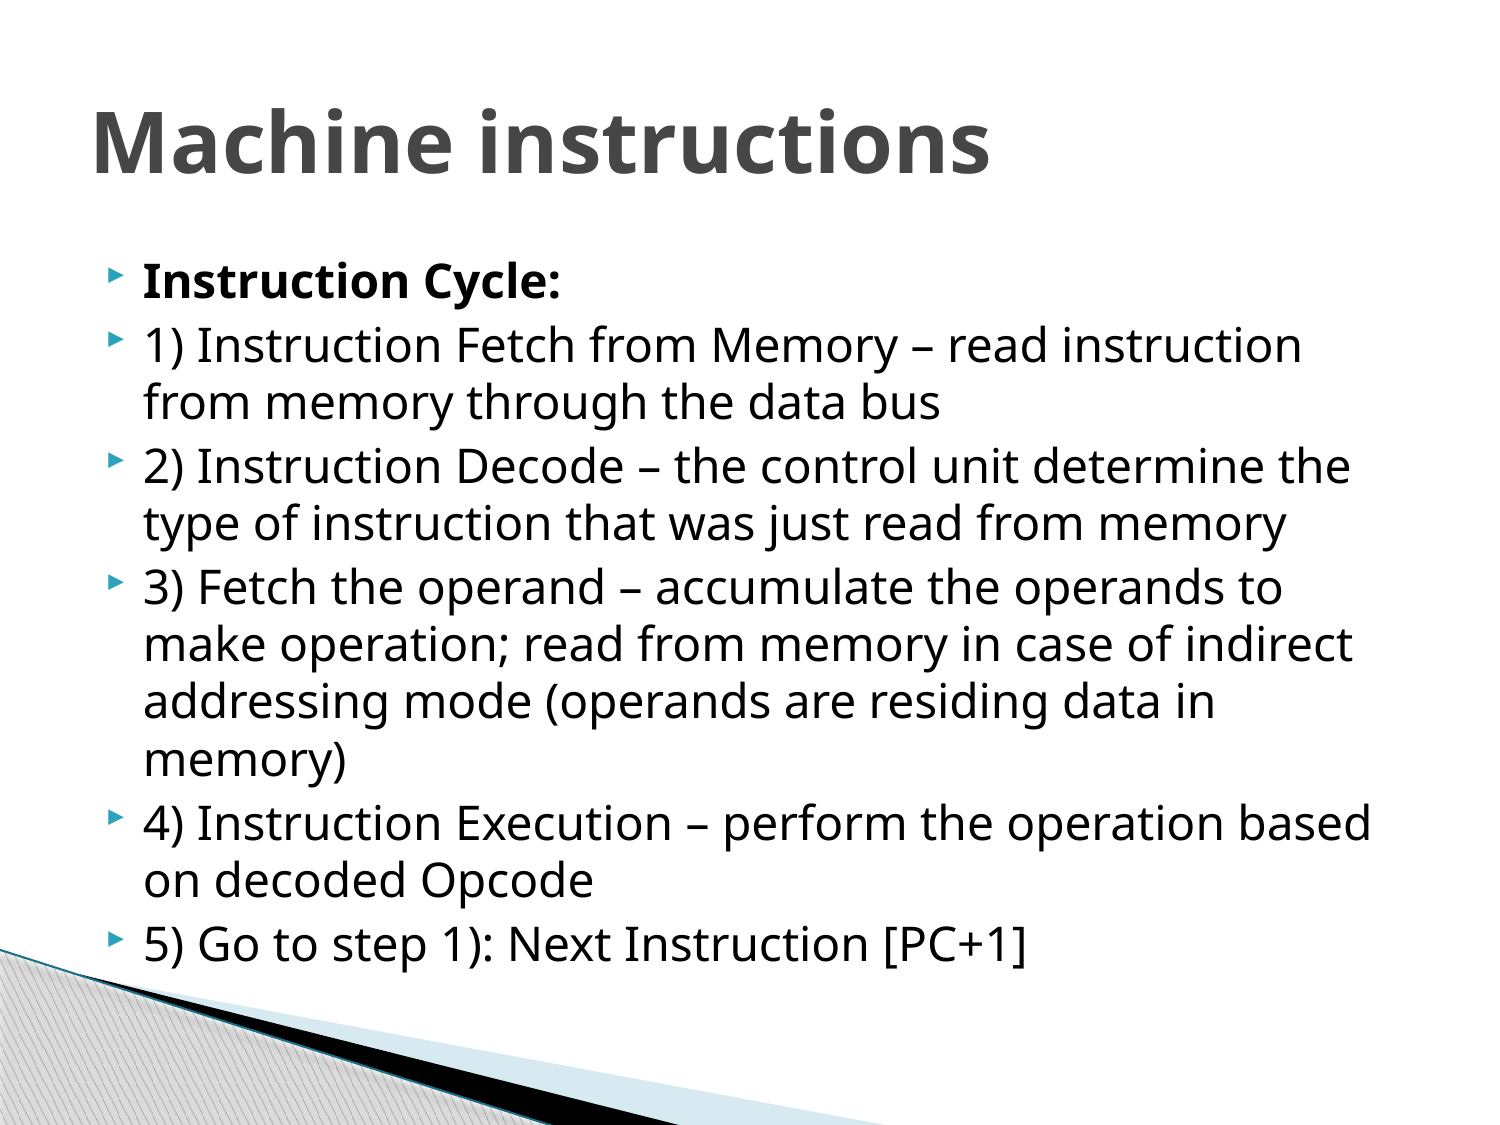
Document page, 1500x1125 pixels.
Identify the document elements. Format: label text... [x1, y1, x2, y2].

title Machine instructions [75, 45, 1425, 233]
list Instruction Cycle: 1) Instruction Fetch from Memory – read instruction from memory through the data bus 2) Instruction Decode – the control unit determine the type of instruction that was just read from memory 3) Fetch the operand – accumulate the operands to make operation; read from memory in case of indirect addressing mode (operands are residing data in memory) 4) Instruction Execution – perform the operation based on decoded Opcode 5) Go to step 1): Next Instruction [PC+1] [75, 243, 1425, 986]
